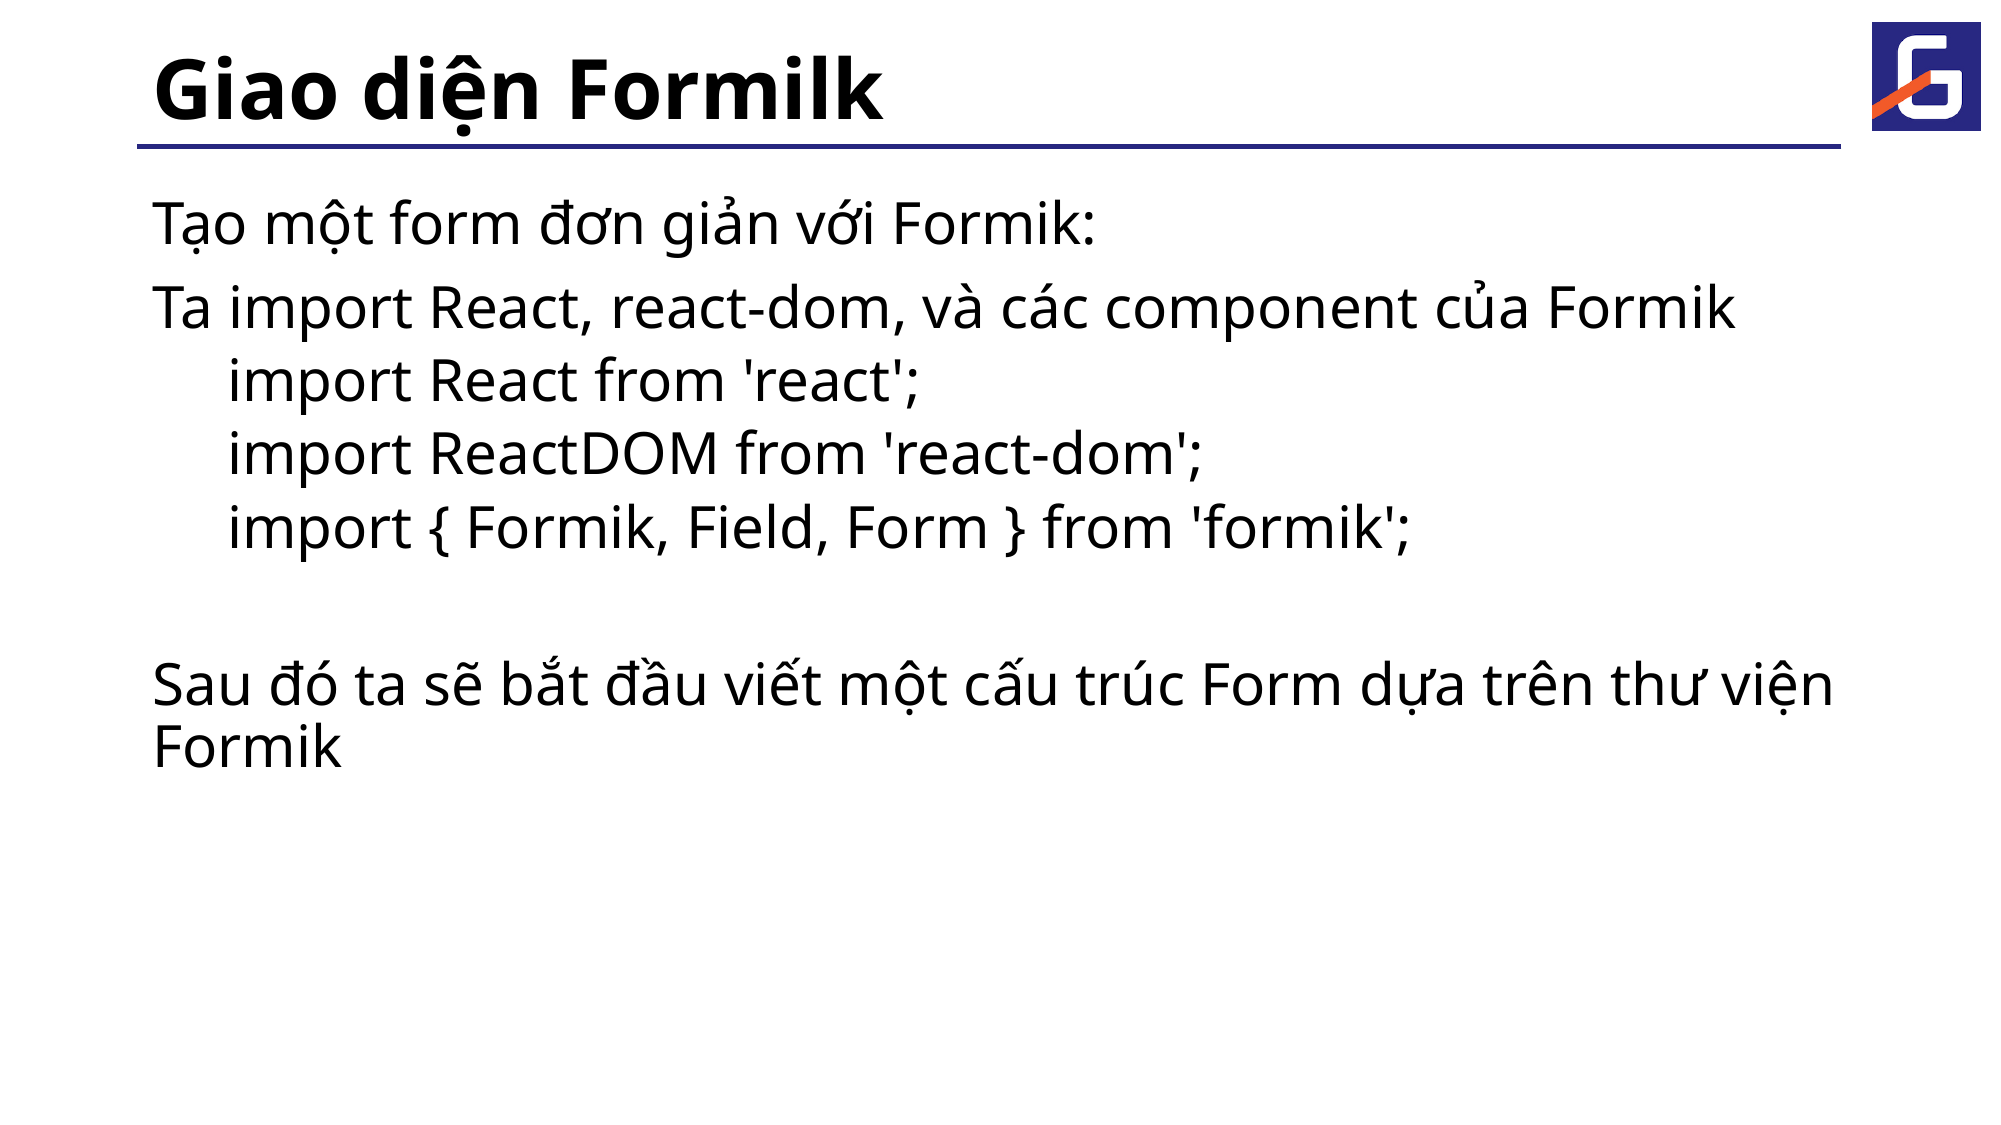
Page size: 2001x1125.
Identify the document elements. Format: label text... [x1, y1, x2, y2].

title Giao diện Formilk [137, 26, 1863, 160]
list Tạo một form đơn giản với Formik: Ta import React, react-dom, và các component của Formik import React from 'react'; import ReactDOM from 'react-dom'; import { Formik, Field, Form } from 'formik'; Sau đó ta sẽ bắt đầu viết một cấu trúc Form dựa trên thư viện Formik [137, 186, 1863, 1061]
picture [1872, 22, 1981, 131]
